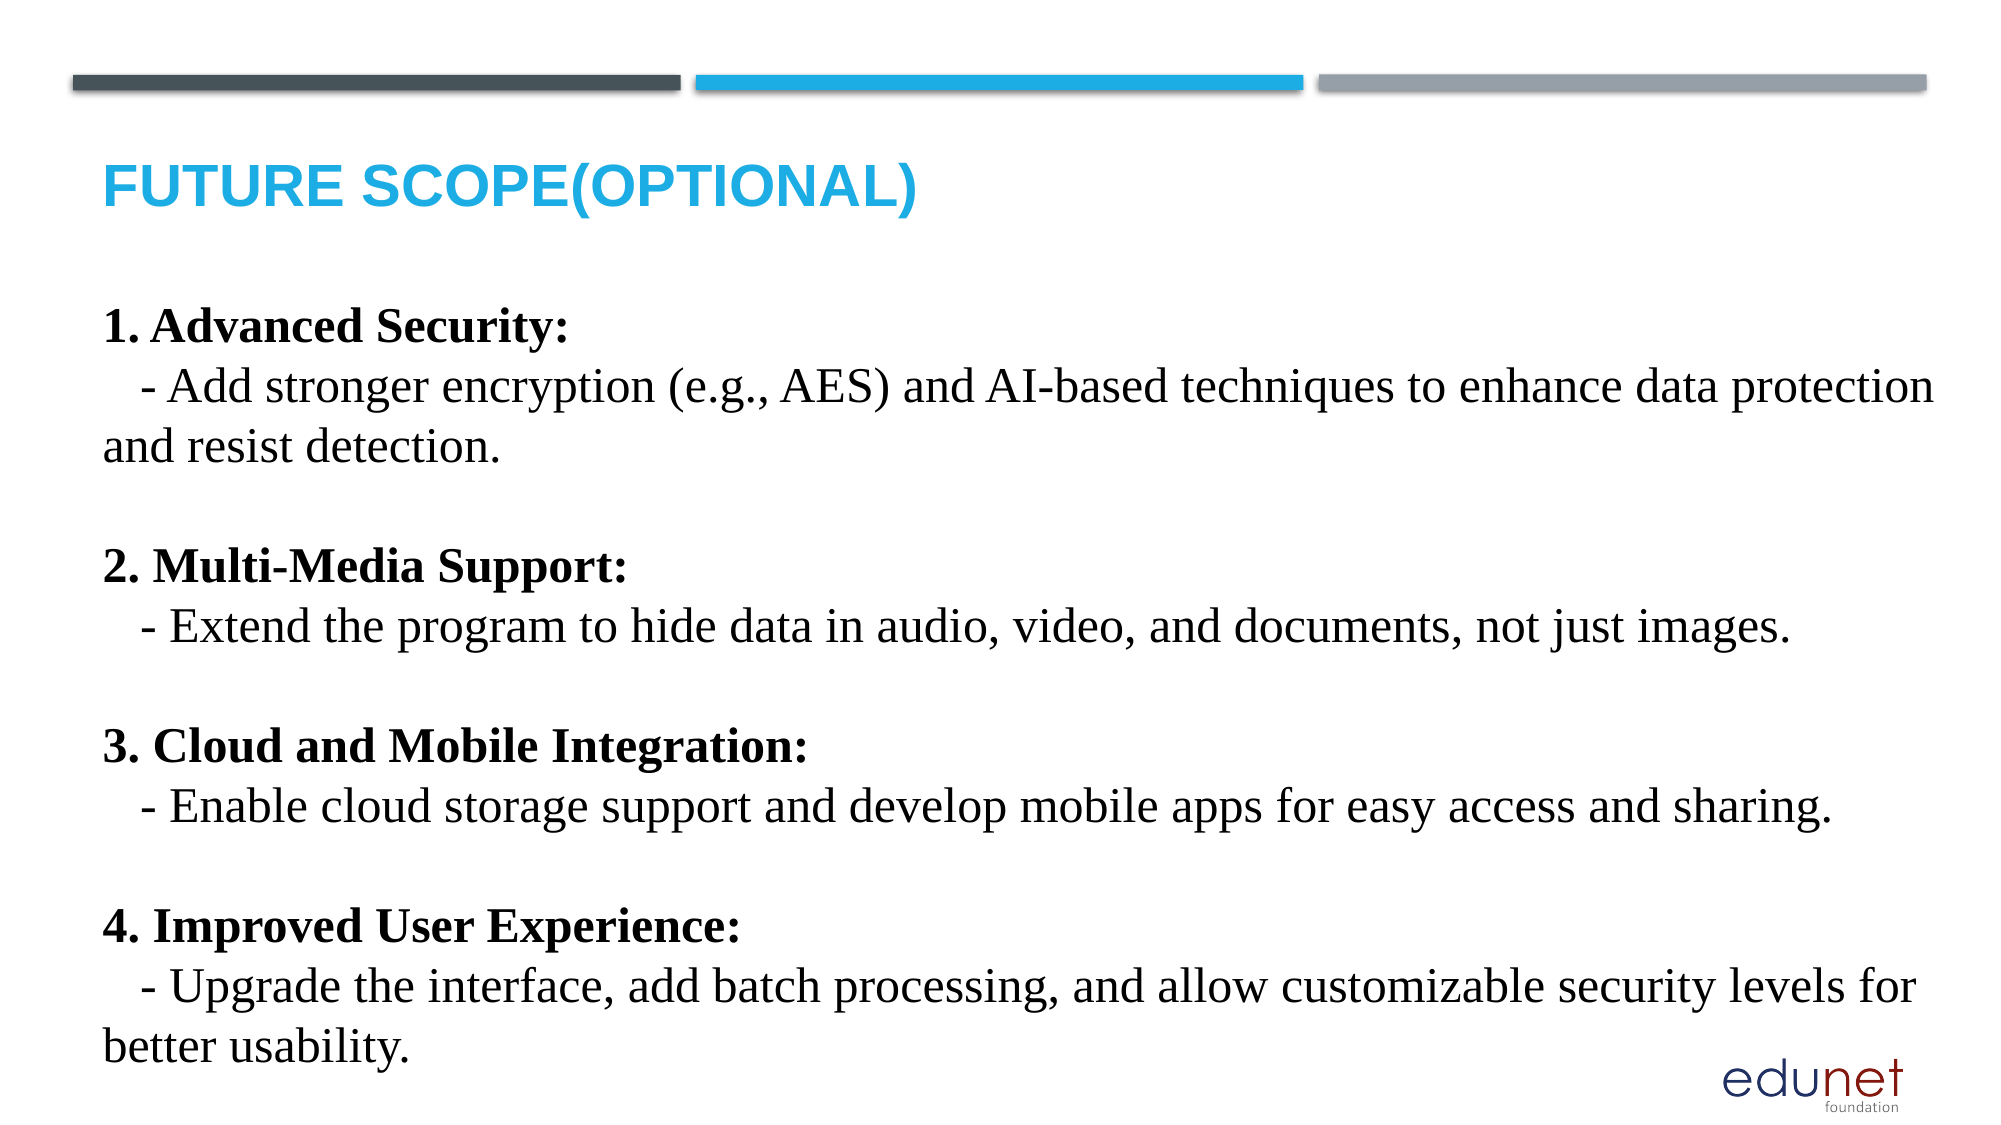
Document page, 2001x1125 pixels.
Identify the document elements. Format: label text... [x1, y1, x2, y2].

text_box Future scope(optional) [87, 138, 1898, 225]
text_box 1. Advanced Security: - Add stronger encryption (e.g., AES) and AI-based techniques to enhance data protection and resist detection. 2. Multi-Media Support: - Extend the program to hide data in audio, video, and documents, not just images. 3. Cloud and Mobile Integration: - Enable cloud storage support and develop mobile apps for easy access and sharing. 4. Improved User Experience: - Upgrade the interface, add batch processing, and allow customizable security levels for better usability. [87, 225, 1994, 1125]
